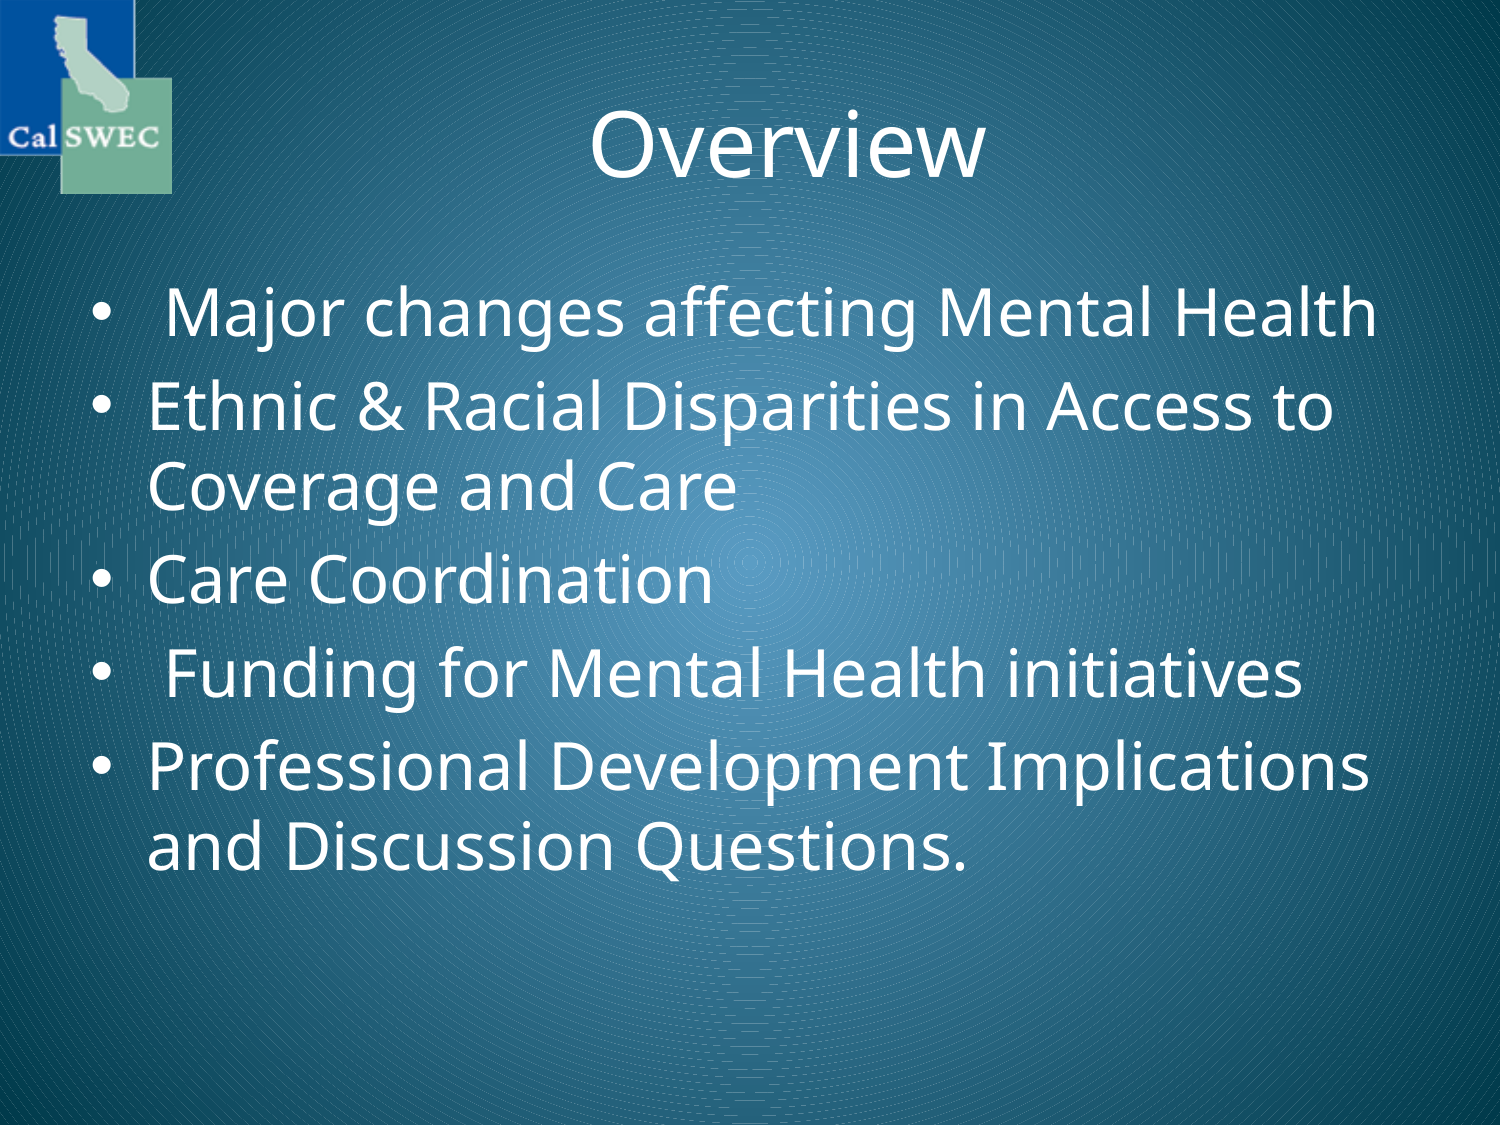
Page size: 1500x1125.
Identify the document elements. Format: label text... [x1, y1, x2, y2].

title Overview [150, 50, 1425, 233]
picture [0, 0, 172, 194]
list Major changes affecting Mental Health Ethnic & Racial Disparities in Access to Coverage and Care Care Coordination Funding for Mental Health initiatives Professional Development Implications and Discussion Questions. [75, 262, 1425, 1005]
